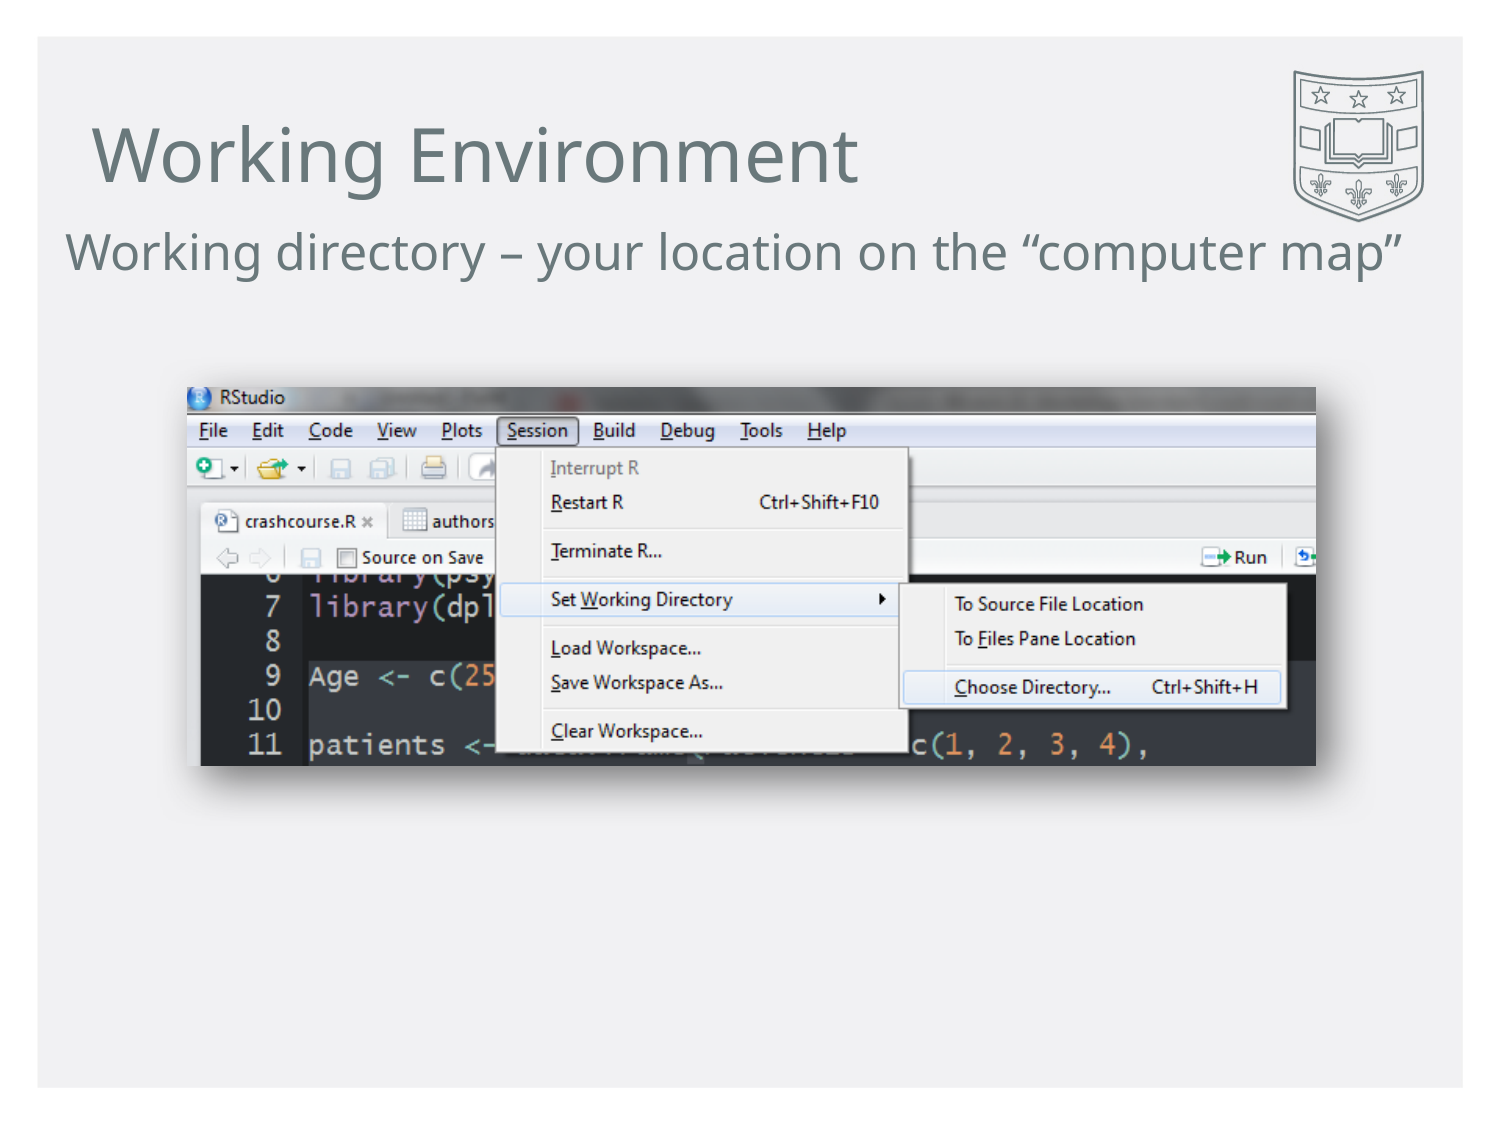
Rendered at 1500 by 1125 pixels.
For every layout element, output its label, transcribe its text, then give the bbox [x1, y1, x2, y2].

list Working directory – your location on the “computer map” [50, 212, 1425, 425]
picture [0, 0, 1500, 1125]
title Working Environment [76, 71, 1264, 212]
